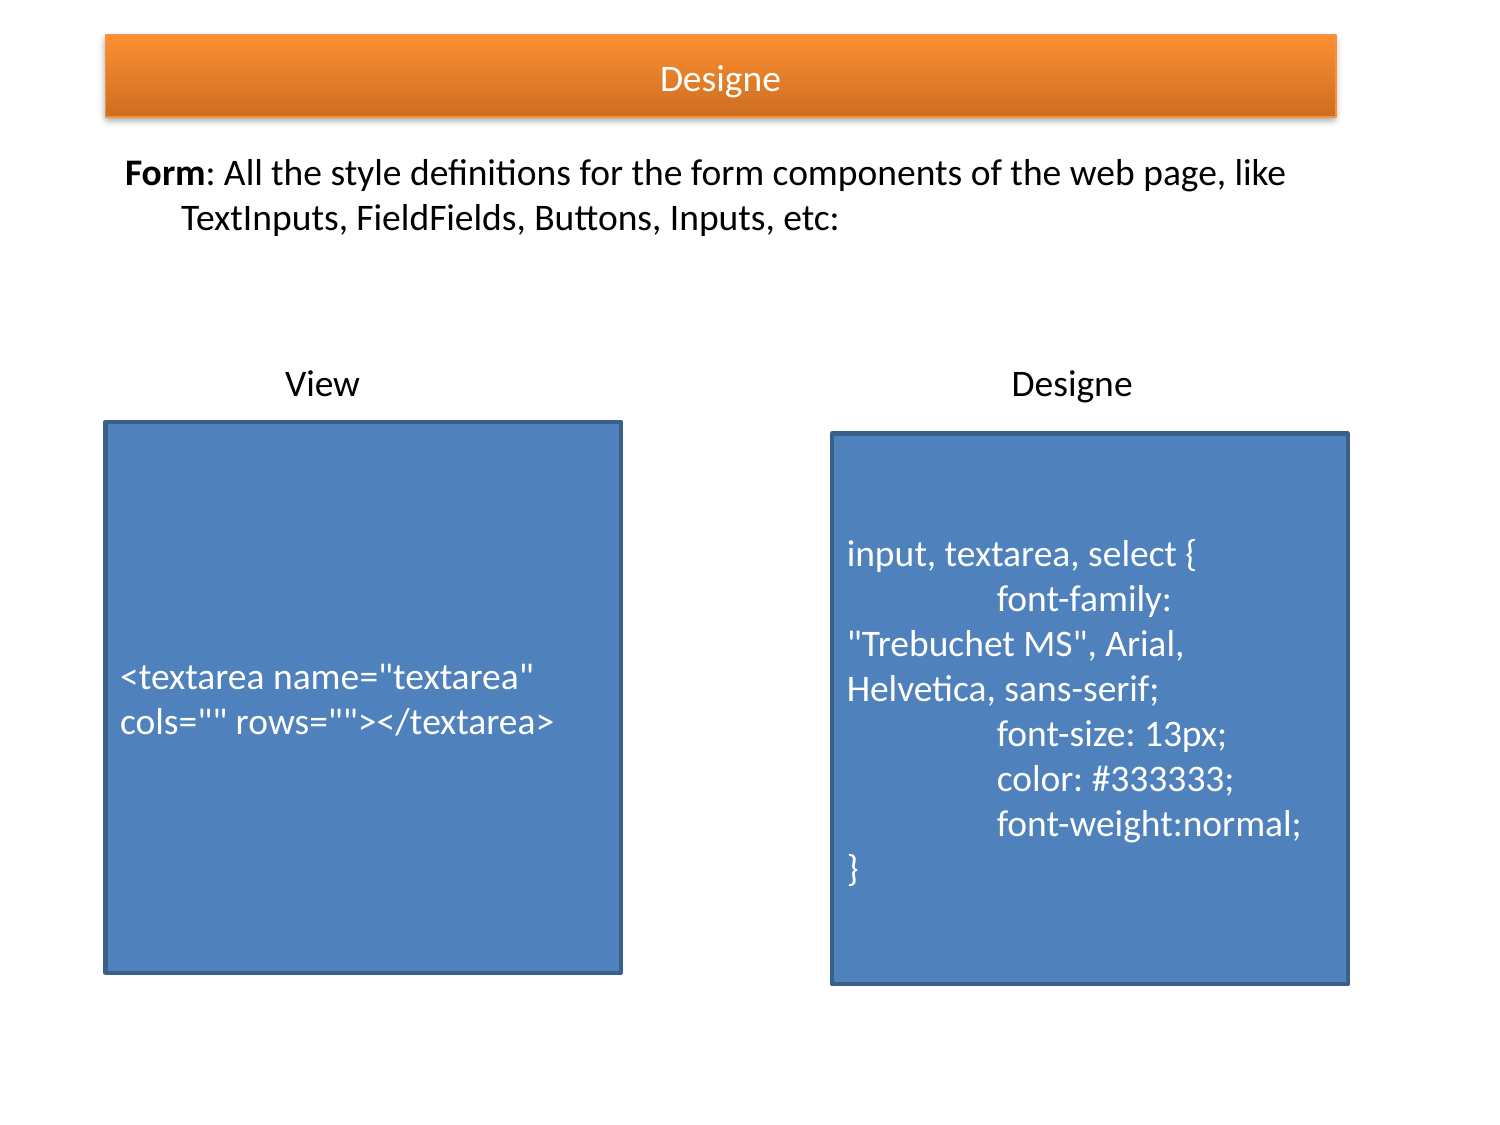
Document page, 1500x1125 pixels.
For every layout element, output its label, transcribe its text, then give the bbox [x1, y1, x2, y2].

text_box <textarea name="textarea" cols="" rows=""></textarea> [103, 420, 623, 975]
text_box input, textarea, select { font-family: "Trebuchet MS", Arial, Helvetica, sans-serif; font-size: 13px; color: #333333; font-weight:normal; } [830, 431, 1350, 986]
text_box View [270, 351, 375, 412]
text_box Designe [105, 34, 1337, 118]
text_box Form: All the style definitions for the form components of the web page, like TextInputs, FieldFields, Buttons, Inputs, etc: [35, 140, 1454, 245]
text_box Designe [996, 351, 1148, 412]
